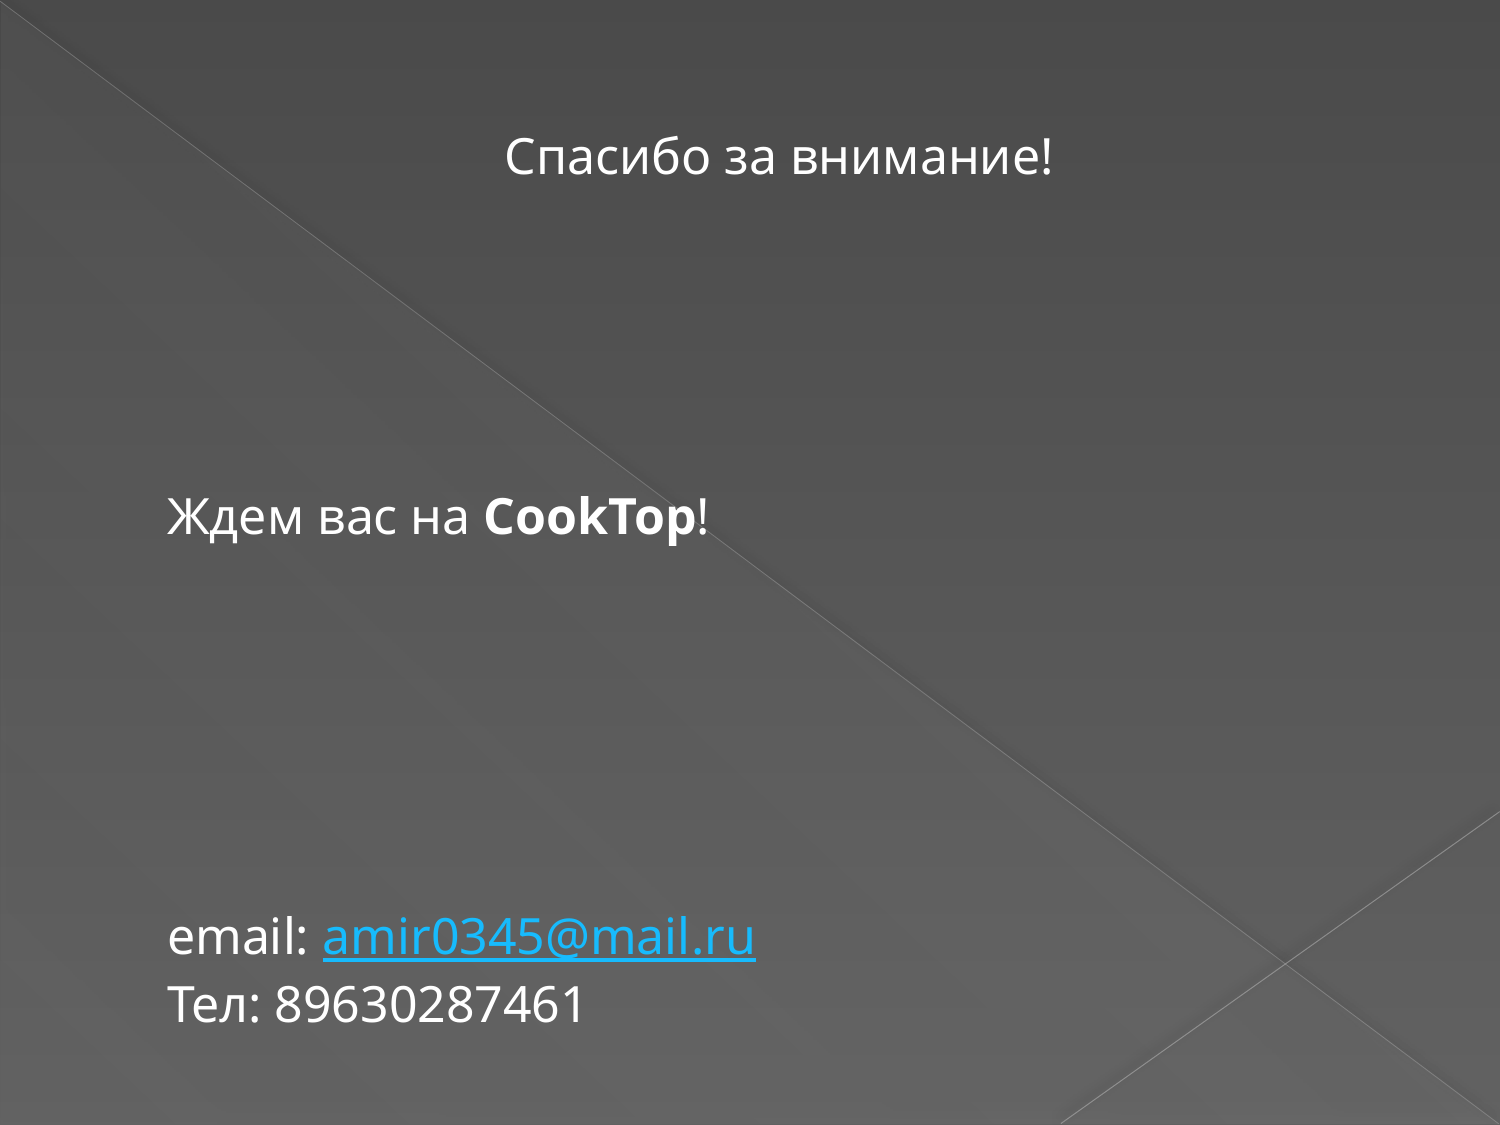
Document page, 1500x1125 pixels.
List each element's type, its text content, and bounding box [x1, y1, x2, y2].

text_box Спасибо за внимание! Ждем вас на CookTop! email: amir0345@mail.ru Тел: 89630287461 [152, 117, 1407, 1041]
